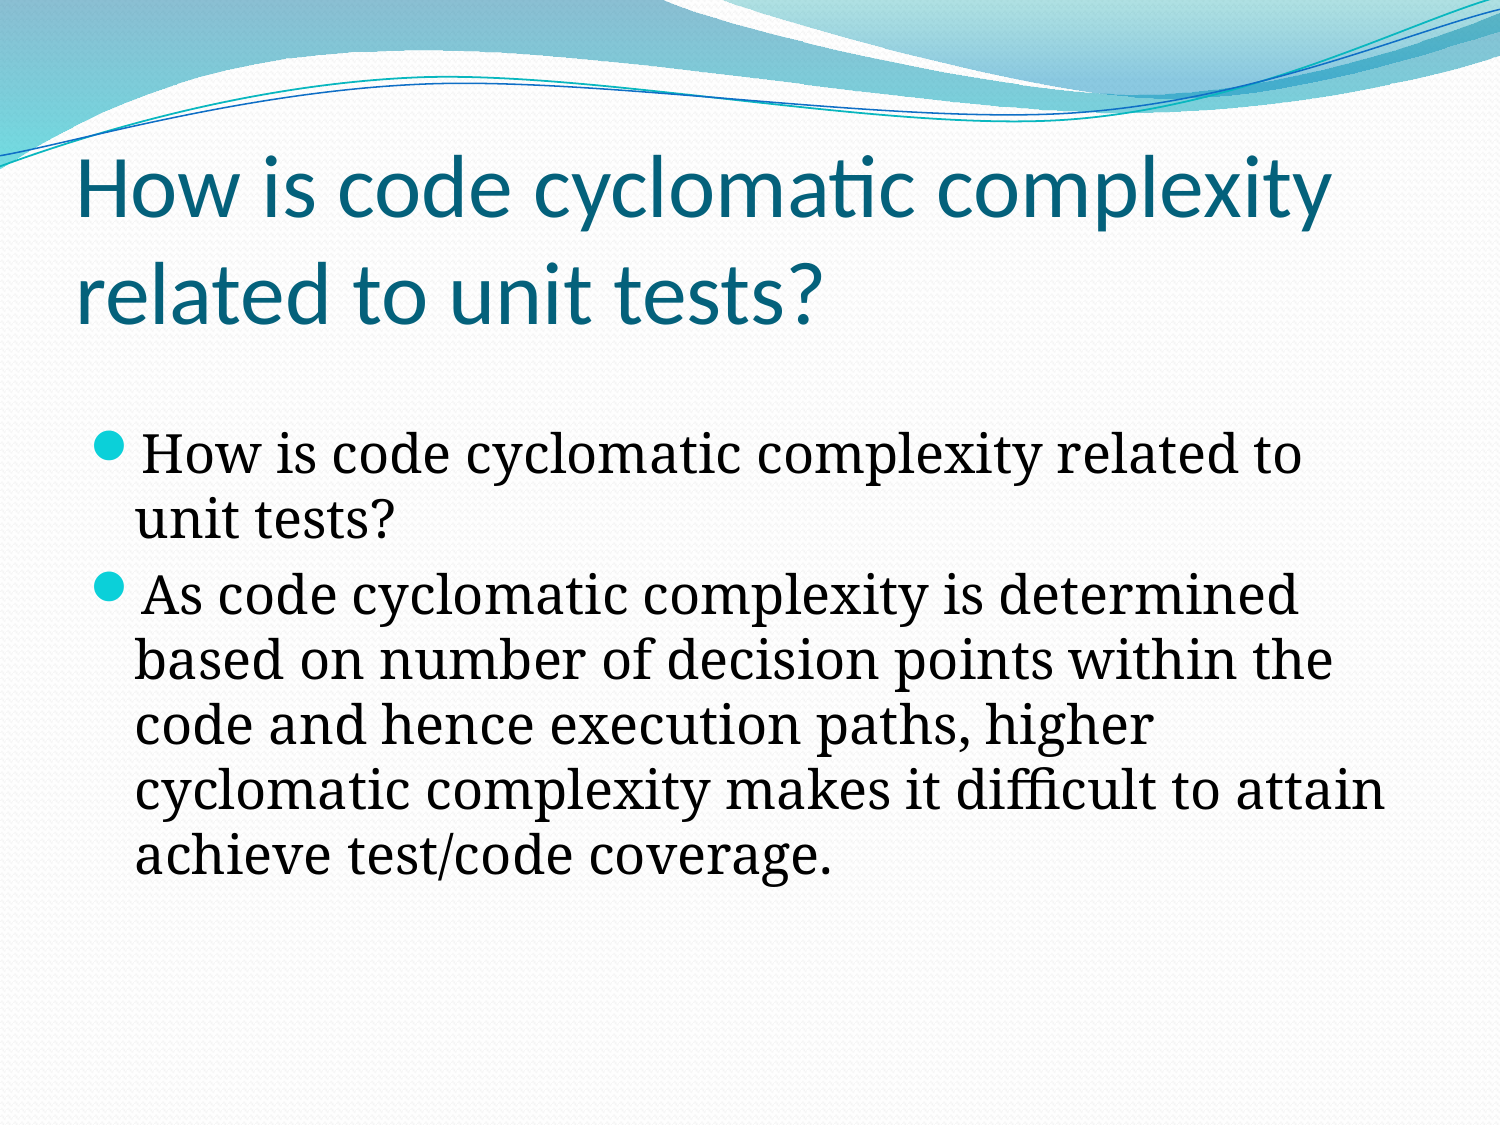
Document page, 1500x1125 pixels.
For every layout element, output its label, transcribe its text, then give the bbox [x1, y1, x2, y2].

title How is code cyclomatic complexity related to unit tests? [75, 115, 1425, 412]
list How is code cyclomatic complexity related to unit tests? As code cyclomatic complexity is determined based on number of decision points within the code and hence execution paths, higher cyclomatic complexity makes it difficult to attain achieve test/code coverage. [75, 412, 1425, 1038]
